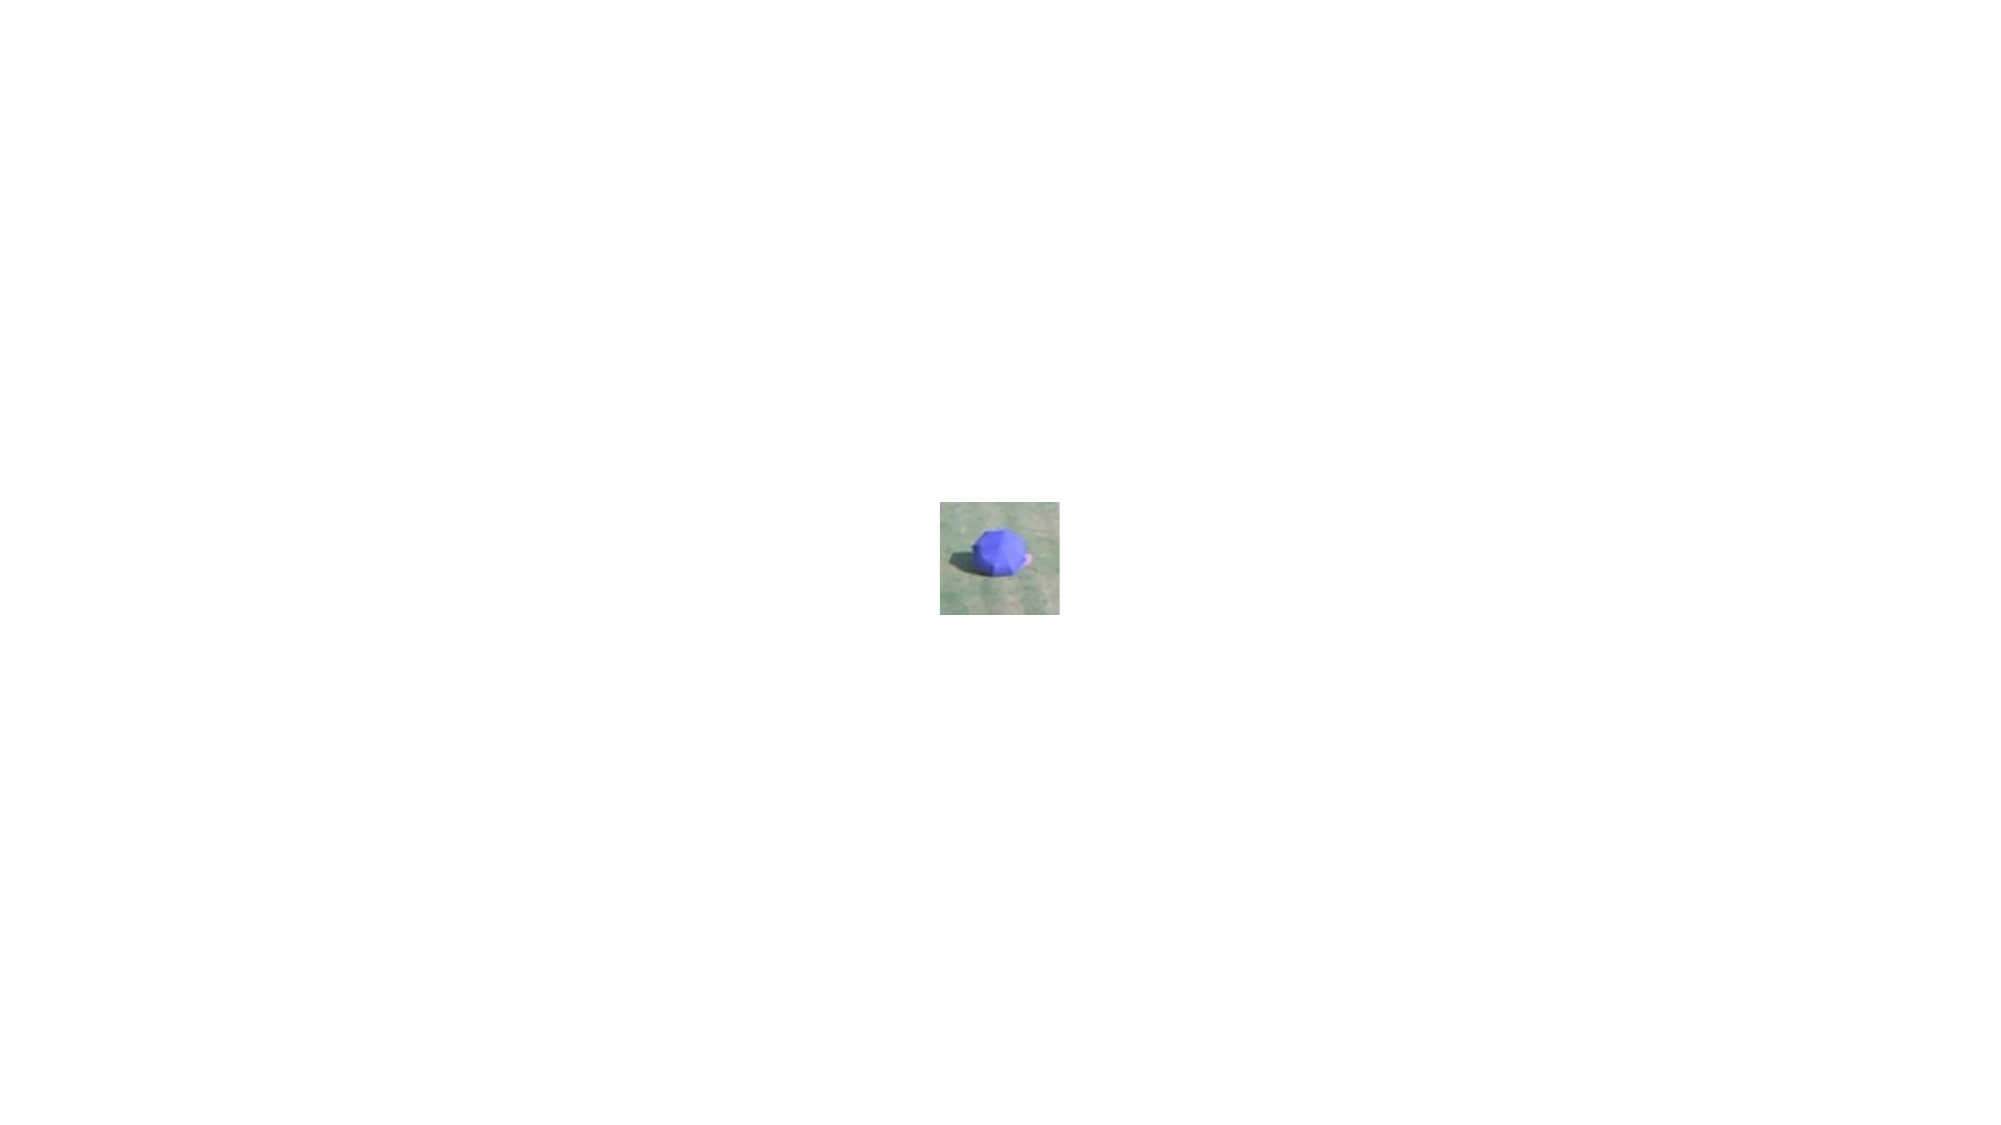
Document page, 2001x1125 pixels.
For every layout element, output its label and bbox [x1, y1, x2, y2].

picture [939, 502, 1060, 615]
